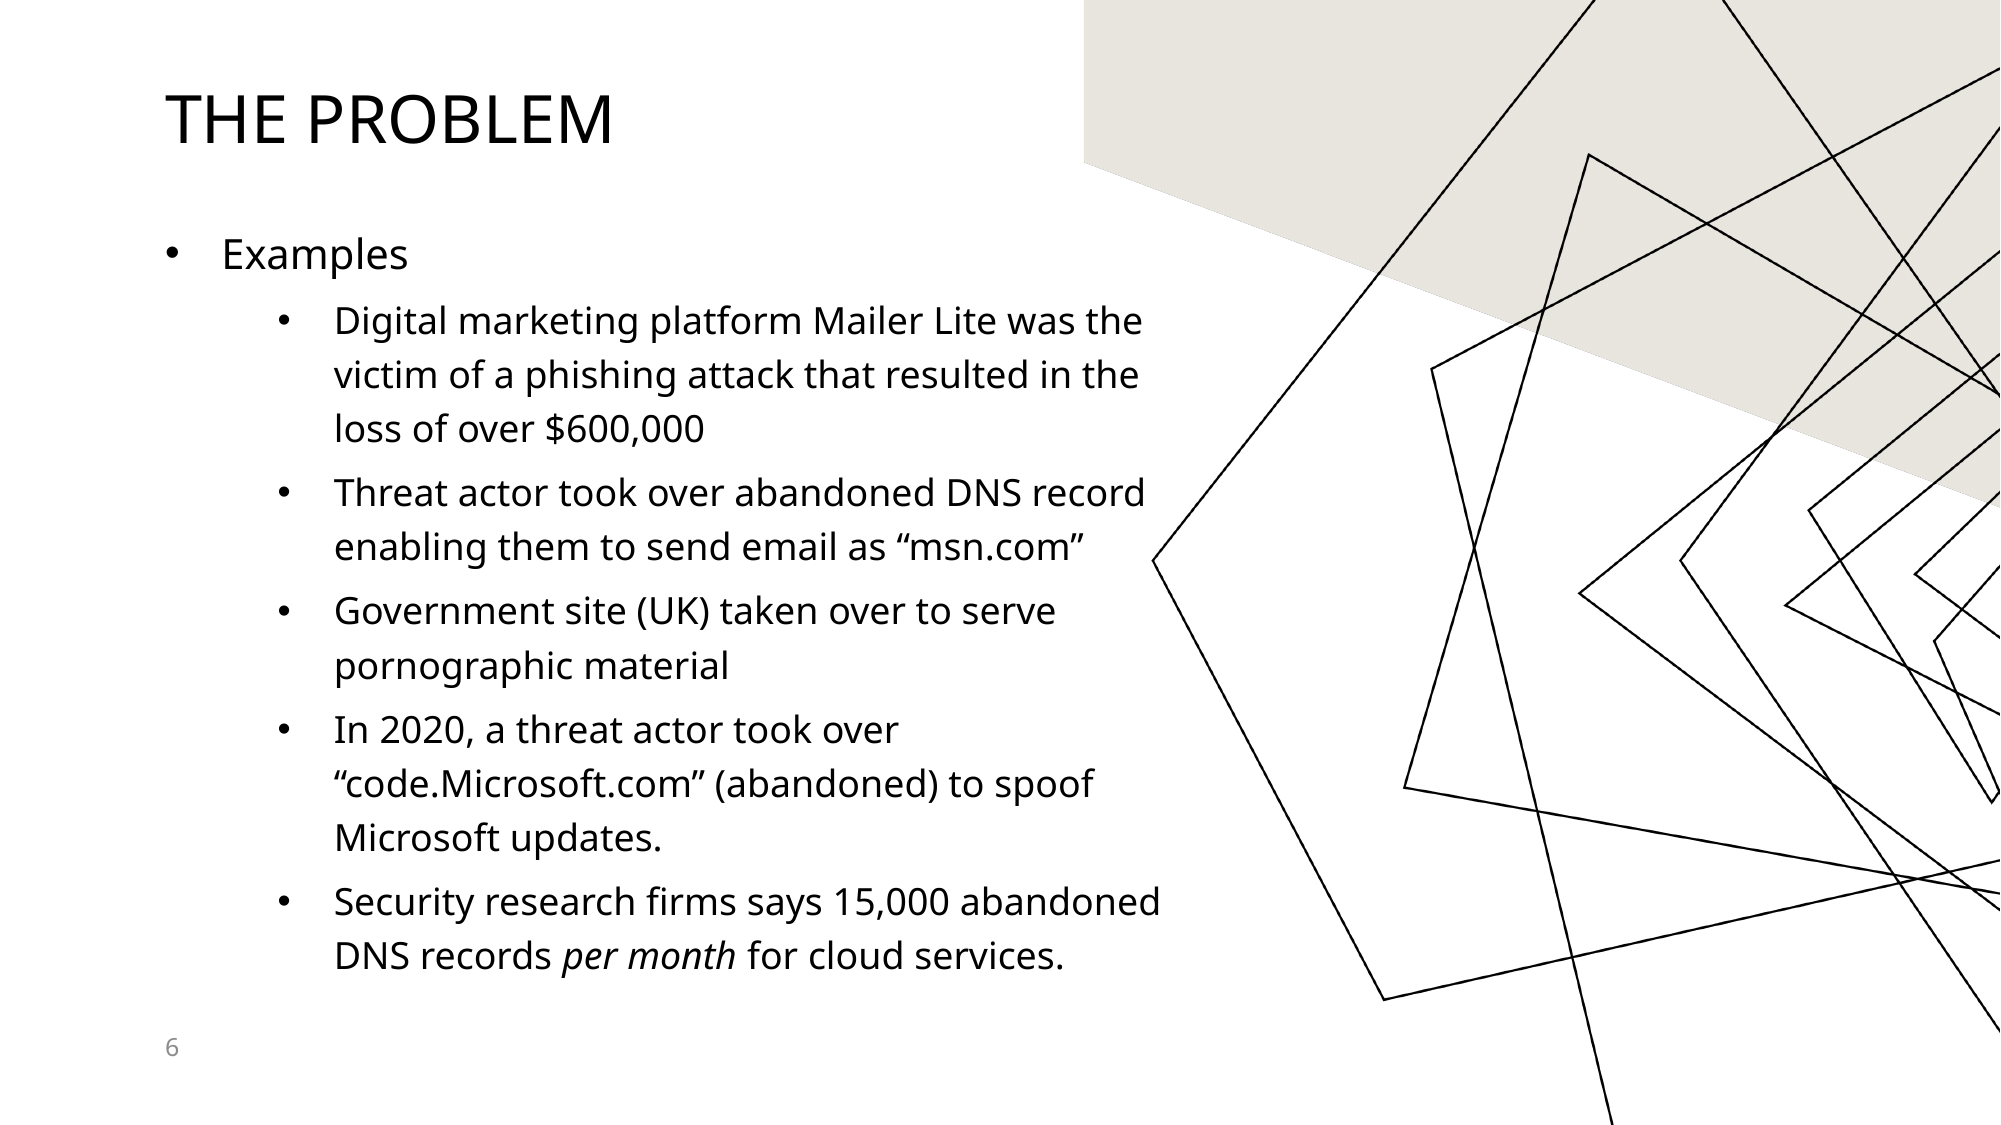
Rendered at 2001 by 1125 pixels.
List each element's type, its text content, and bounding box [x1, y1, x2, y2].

picture [1083, 0, 2001, 1125]
list Examples Digital marketing platform Mailer Lite was the victim of a phishing attack that resulted in the loss of over $600,000 Threat actor took over abandoned DNS record enabling them to send email as “msn.com” Government site (UK) taken over to serve pornographic material In 2020, a threat actor took over “code.Microsoft.com” (abandoned) to spoof Microsoft updates. Security research firms says 15,000 abandoned DNS records per month for cloud services. [150, 210, 1219, 1010]
slide_number 6 [150, 1024, 254, 1074]
title The Problem [150, 51, 1000, 165]
